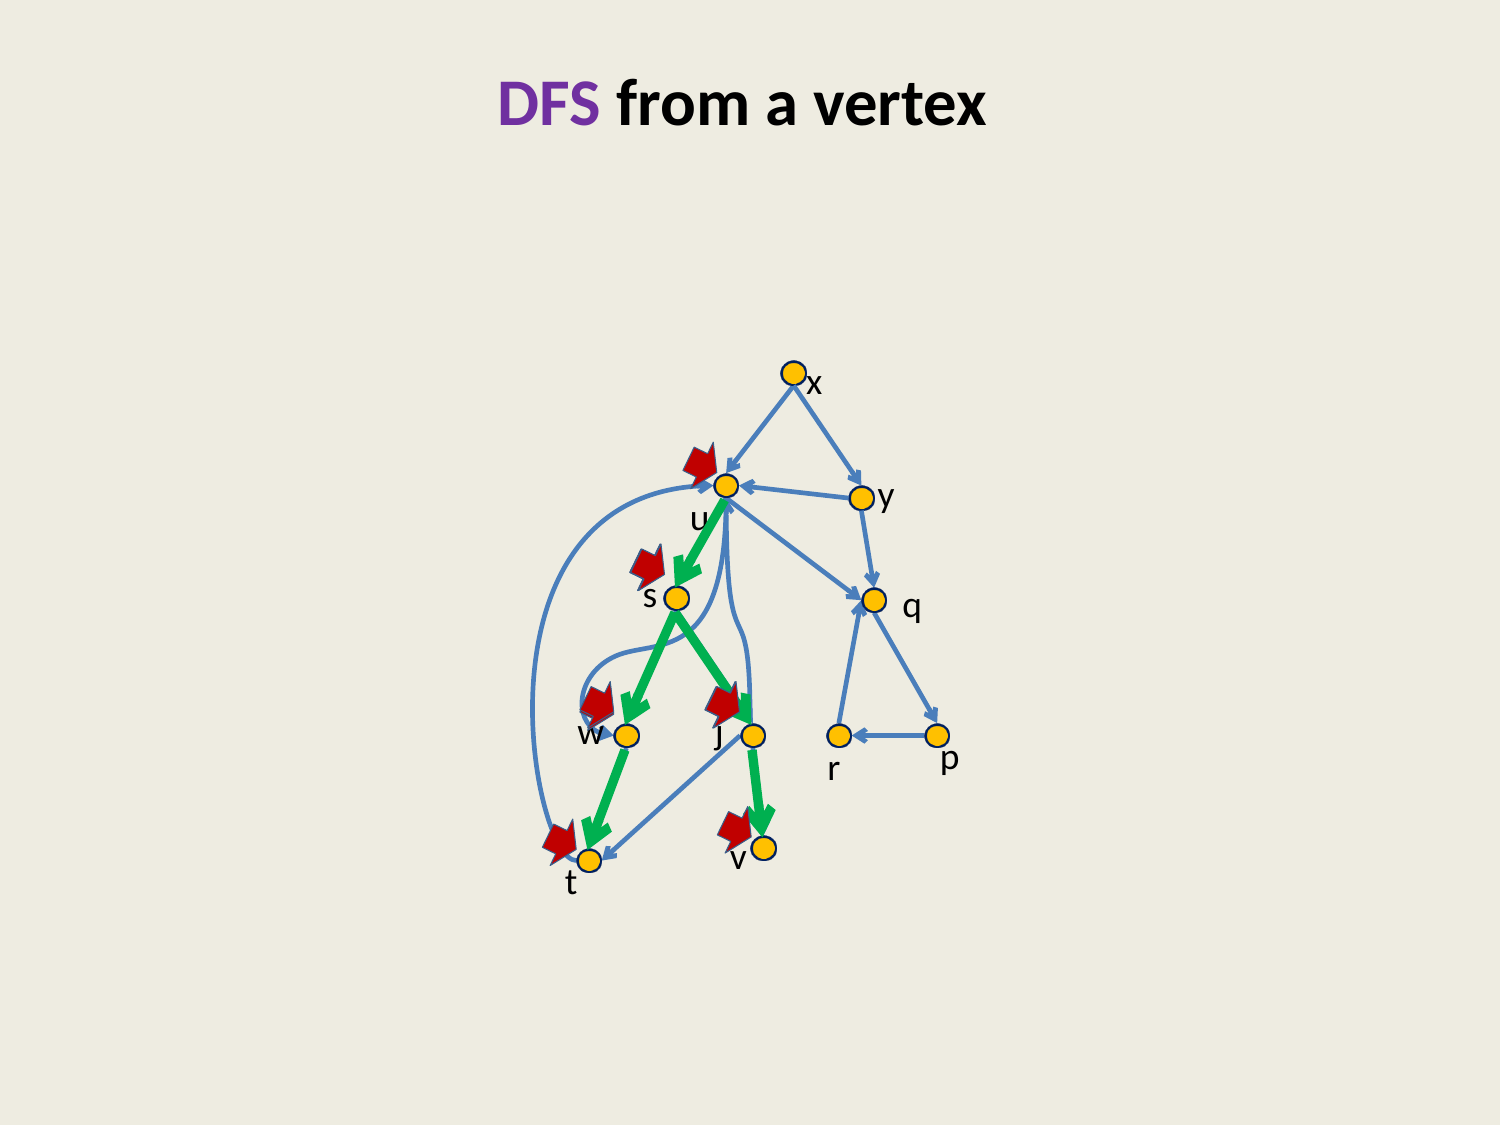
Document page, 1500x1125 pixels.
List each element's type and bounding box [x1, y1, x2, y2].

text_box [549, 349, 976, 911]
text_box [624, 612, 672, 726]
text_box [587, 749, 626, 851]
text_box [674, 499, 725, 588]
text_box [751, 749, 763, 838]
text_box [540, 839, 544, 851]
text_box [674, 612, 752, 726]
